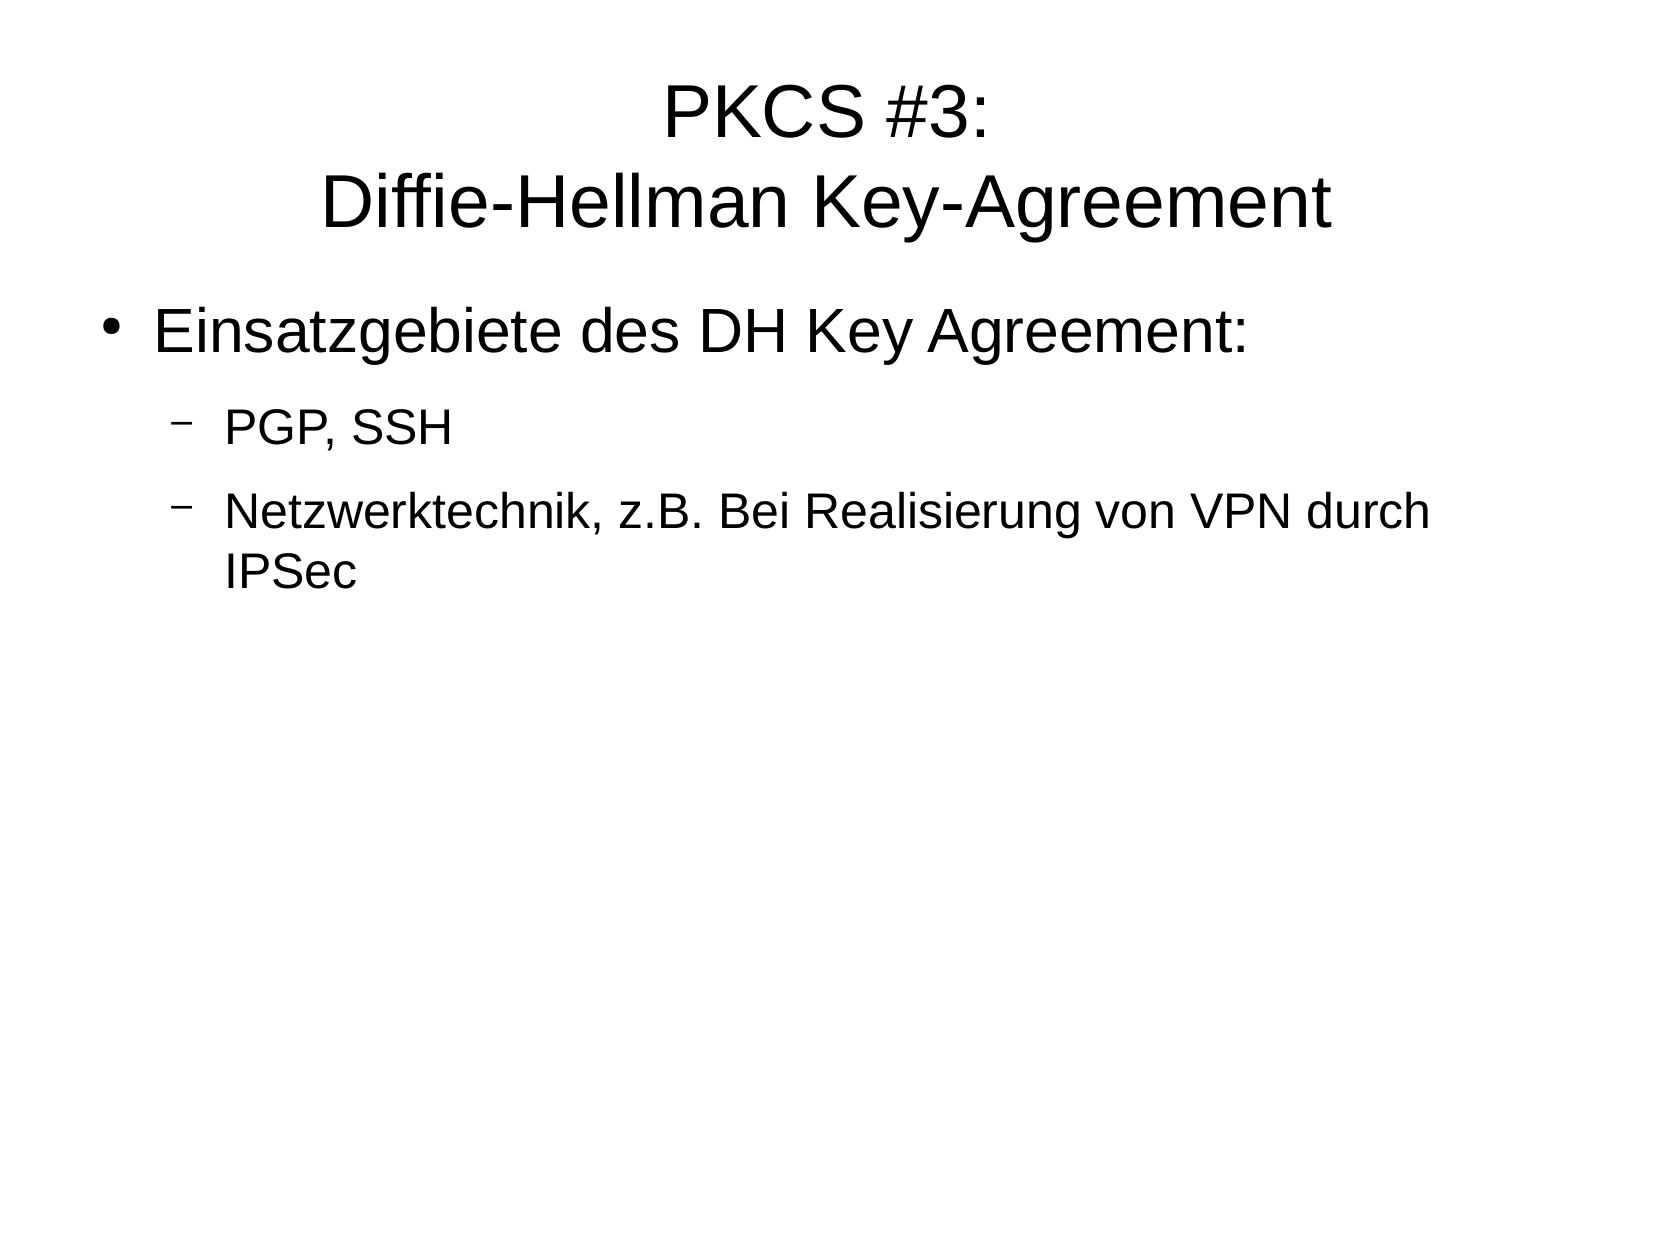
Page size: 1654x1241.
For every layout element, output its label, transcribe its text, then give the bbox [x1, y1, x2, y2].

text_box PKCS #3: Diffie-Hellman Key-Agreement [82, 62, 1571, 243]
text_box Einsatzgebiete des DH Key Agreement: PGP, SSH Netzwerktechnik, z.B. Bei Realisierung von VPN durch IPSec [82, 290, 1571, 1010]
